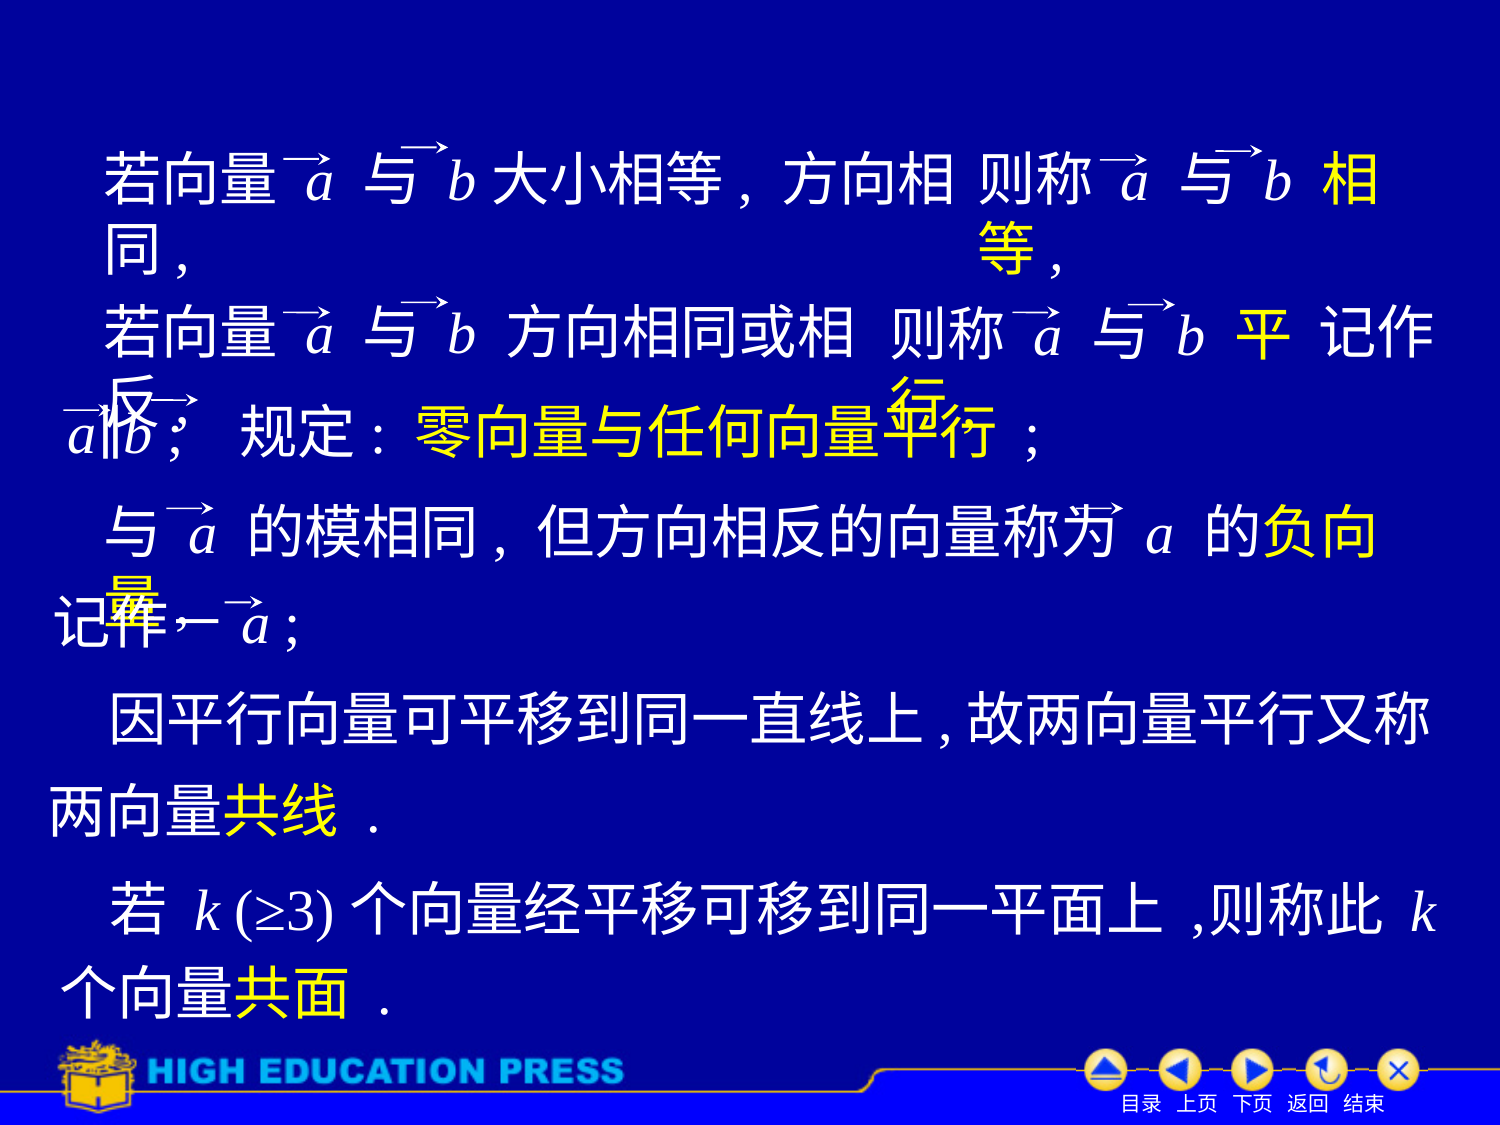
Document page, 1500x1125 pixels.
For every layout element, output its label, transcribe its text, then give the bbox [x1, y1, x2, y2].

text_box 若 k (≥3)个向量经平移可移到同一平面上 , [94, 864, 1221, 950]
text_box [874, 289, 1363, 376]
text_box 两向量共线 . [32, 767, 396, 852]
text_box 记作 [1303, 287, 1450, 373]
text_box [88, 134, 961, 221]
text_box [38, 387, 252, 473]
text_box 规定: 零向量与任何向量平行 ; [254, 387, 1088, 473]
text_box 则称此 k [1194, 866, 1466, 951]
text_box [88, 287, 914, 373]
text_box 因平行向量可平移到同一直线上, [94, 675, 951, 760]
text_box 故两向量平行又称 [951, 675, 1461, 760]
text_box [962, 134, 1426, 221]
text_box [37, 576, 338, 663]
text_box 个向量共面 . [44, 948, 407, 1034]
picture [0, 0, 1500, 1125]
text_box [88, 487, 1413, 573]
